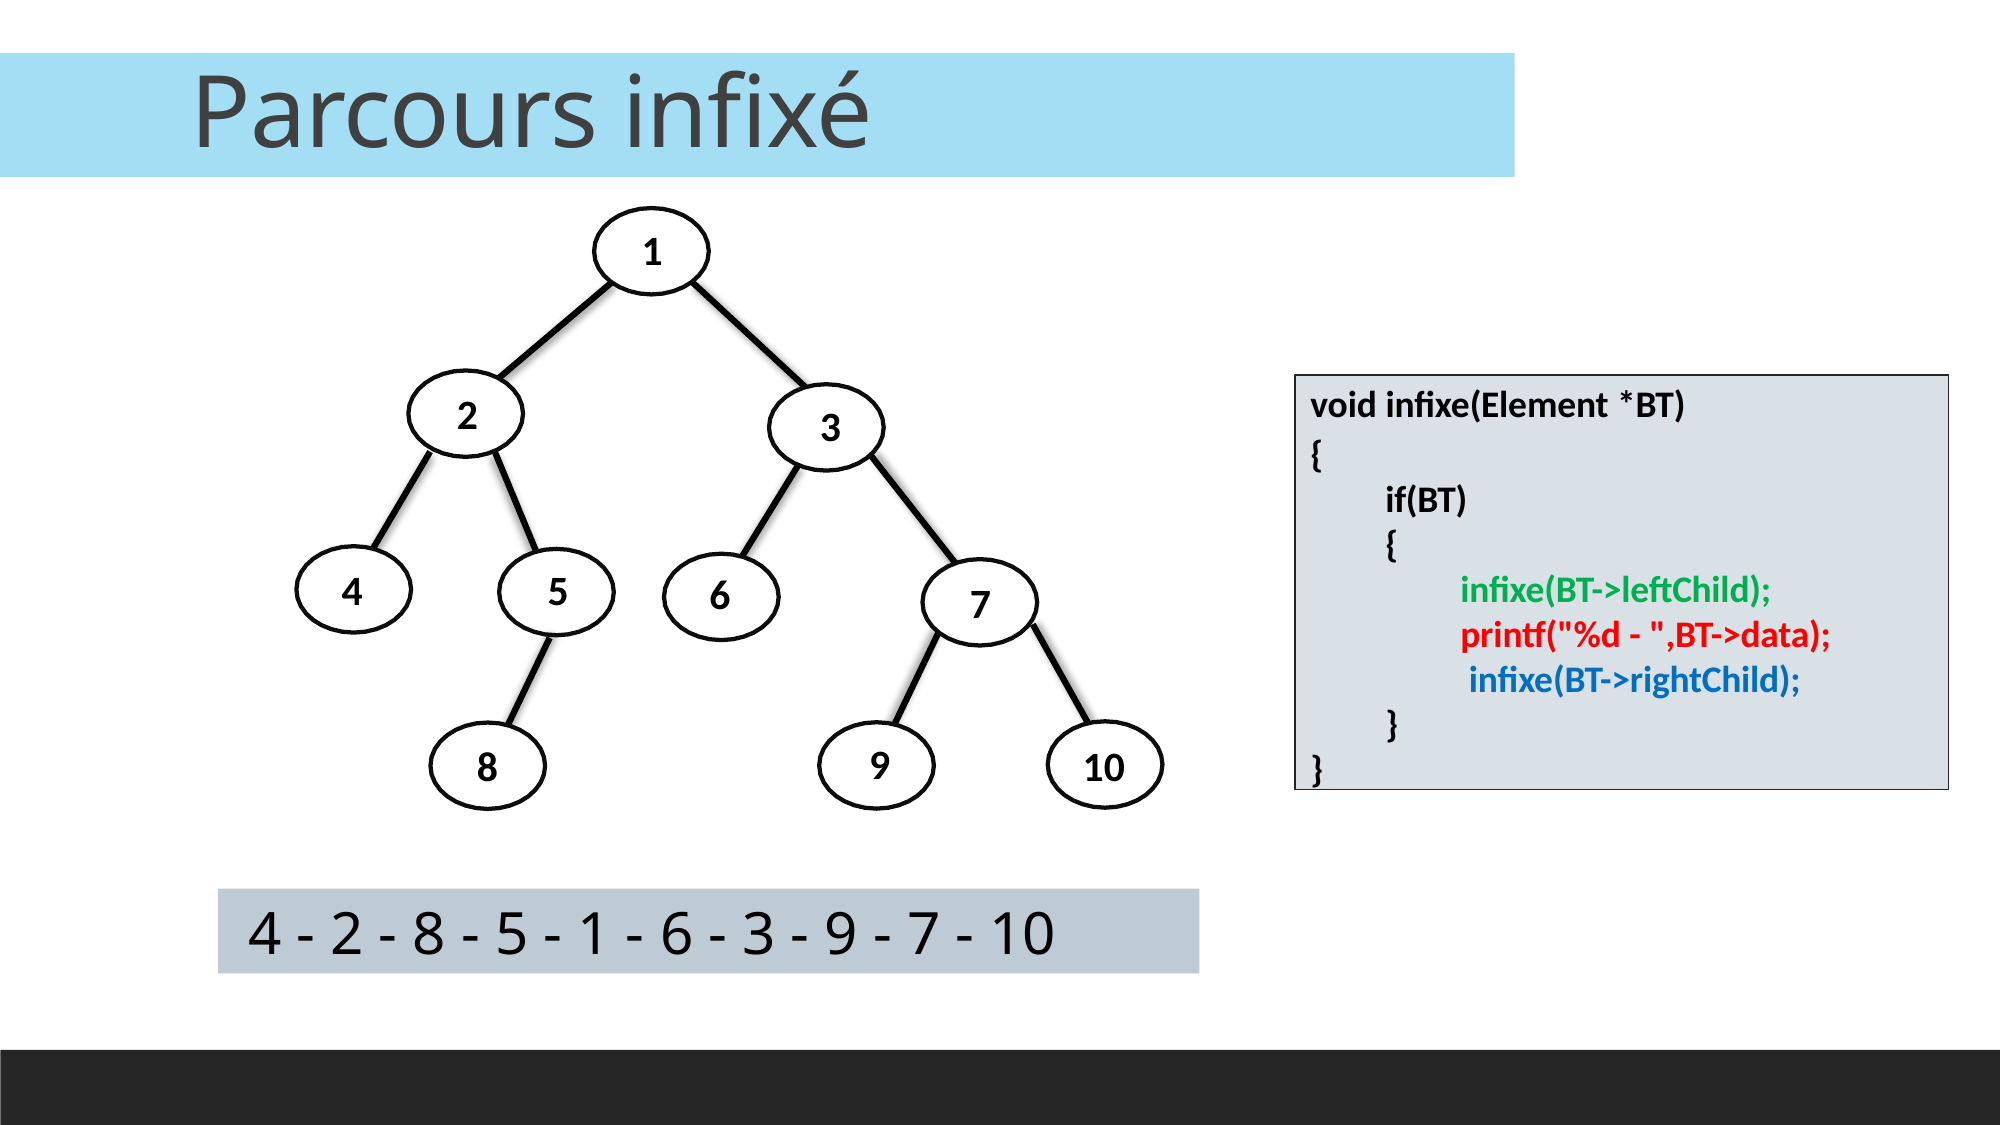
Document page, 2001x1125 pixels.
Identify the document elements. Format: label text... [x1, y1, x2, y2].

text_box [292, 543, 415, 636]
picture [493, 627, 565, 743]
text_box void infixe(Element *BT) { if(BT) { infixe(BT->leftChild); printf("%d - ",BT->data); infixe(BT->rightChild); } } [1295, 374, 1949, 790]
text_box 4 - 2 - 8 - 5 - 1 - 6 - 3 - 9 - 7 - 10 [218, 888, 1200, 974]
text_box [404, 367, 527, 461]
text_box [355, 272, 1104, 739]
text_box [815, 719, 938, 812]
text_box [919, 556, 1041, 649]
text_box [590, 204, 713, 298]
title Parcours infixé [0, 53, 1515, 178]
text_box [427, 719, 549, 813]
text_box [765, 381, 888, 474]
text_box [495, 545, 618, 639]
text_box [660, 550, 783, 644]
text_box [1044, 718, 1166, 811]
